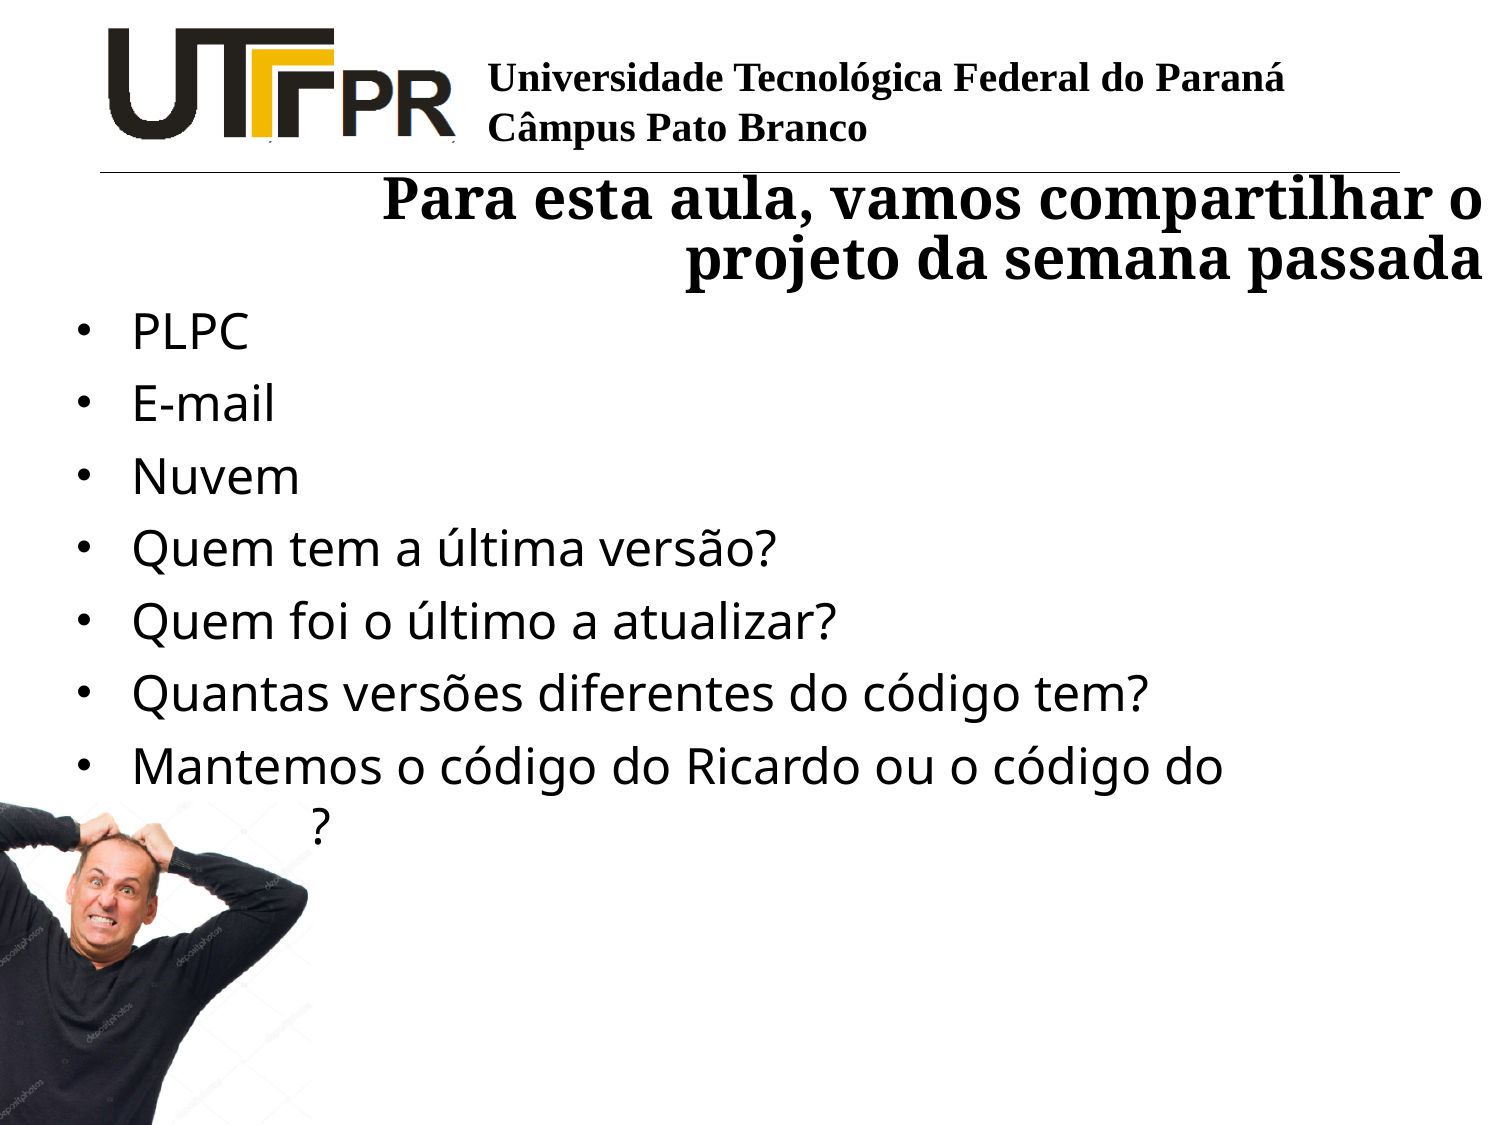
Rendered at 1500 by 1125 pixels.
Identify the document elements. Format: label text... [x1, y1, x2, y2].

title Para esta aula, vamos compartilhar o projeto da semana passada [290, 84, 1500, 380]
picture [106, 26, 461, 143]
picture [0, 802, 314, 1125]
list PLPC E-mail Nuvem Quem tem a última versão? Quem foi o último a atualizar? Quantas versões diferentes do código tem? Mantemos o código do Ricardo ou o código do Rudinei? [75, 299, 1425, 1042]
